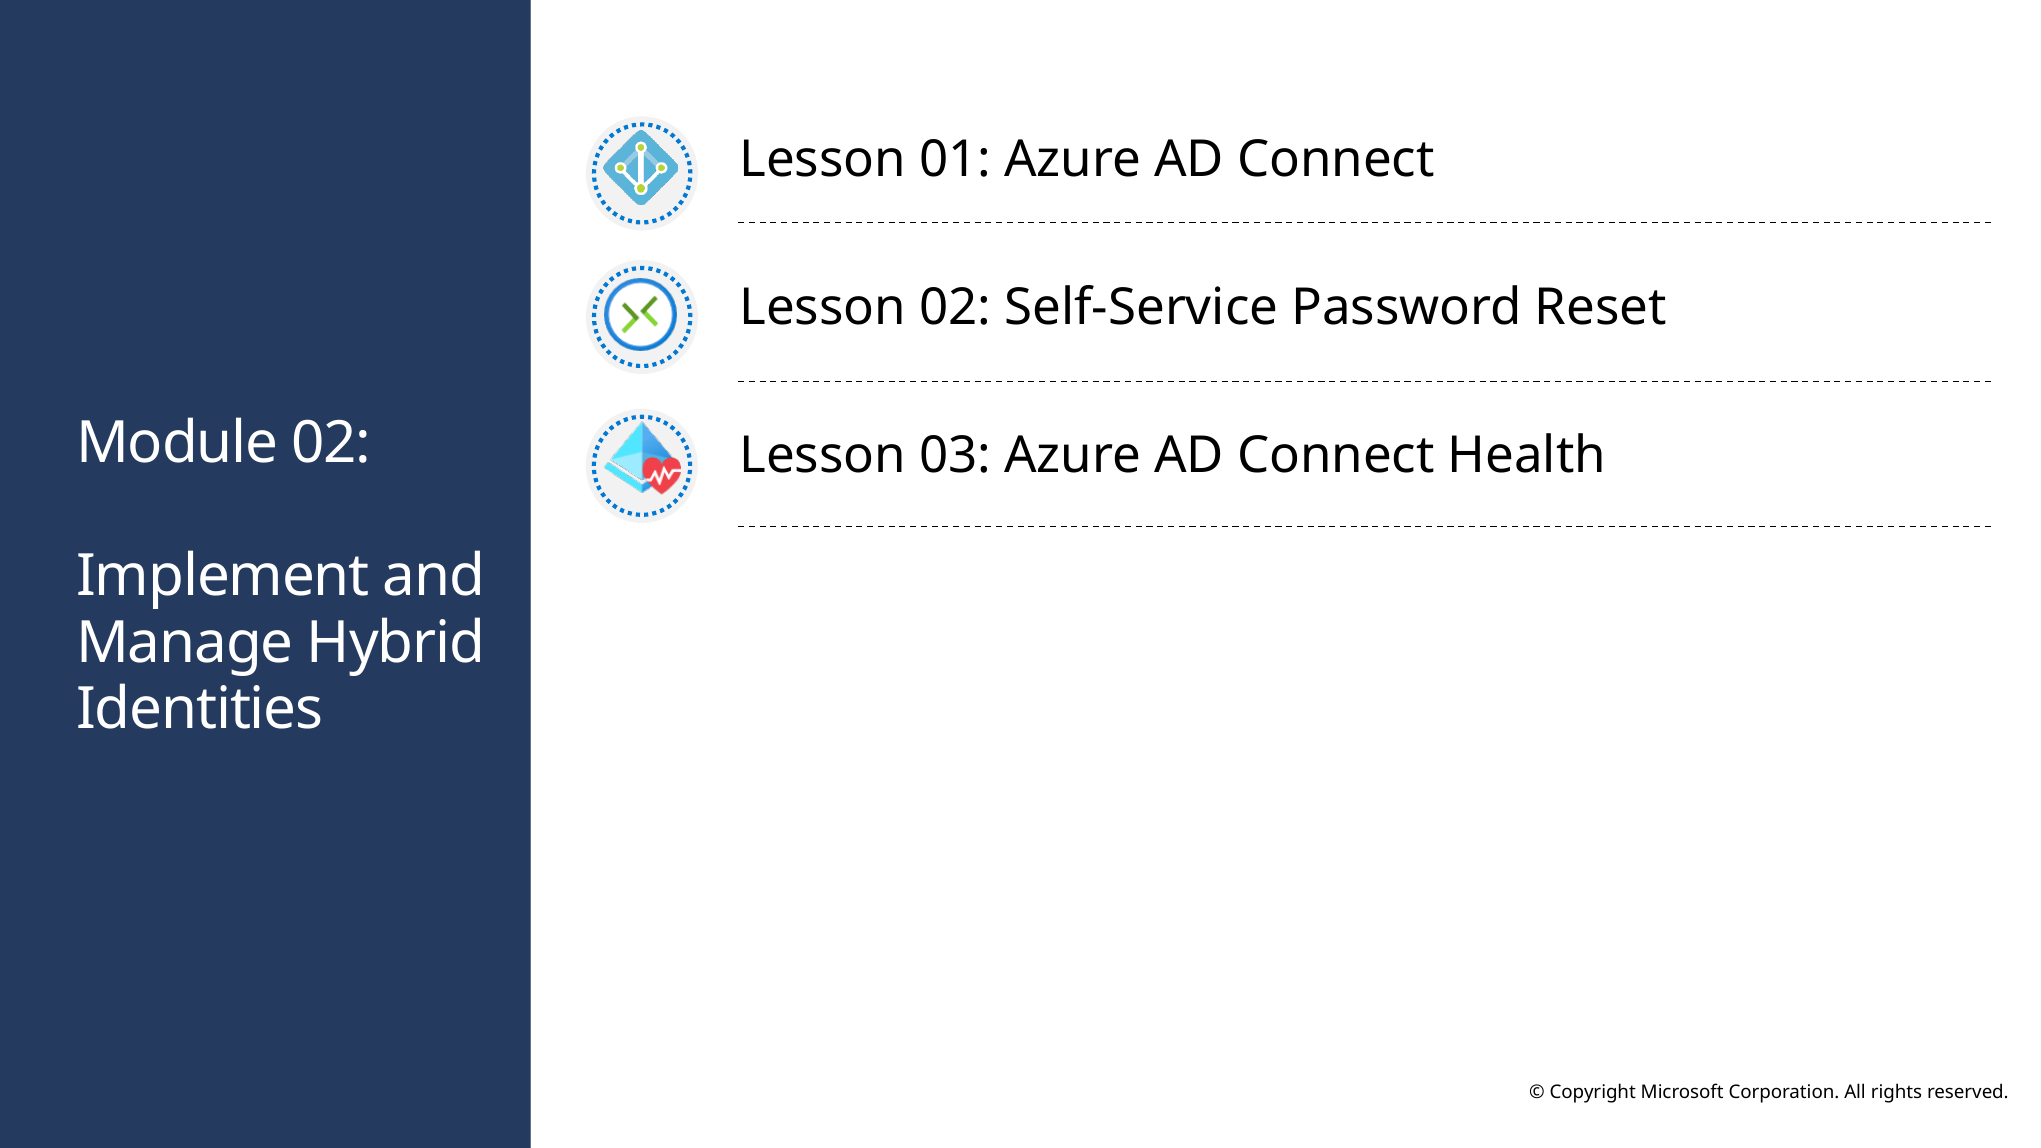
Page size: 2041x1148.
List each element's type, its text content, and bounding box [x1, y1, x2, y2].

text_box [585, 115, 699, 524]
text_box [737, 222, 1991, 527]
text_box Lesson 01: Azure AD Connect Lesson 02: Self-Service Password Reset Lesson 03: Azure AD Connect Health [739, 125, 1992, 483]
title Module 02: Implement and Manage Hybrid Identities [76, 540, 488, 608]
picture [0, 0, 2041, 1148]
